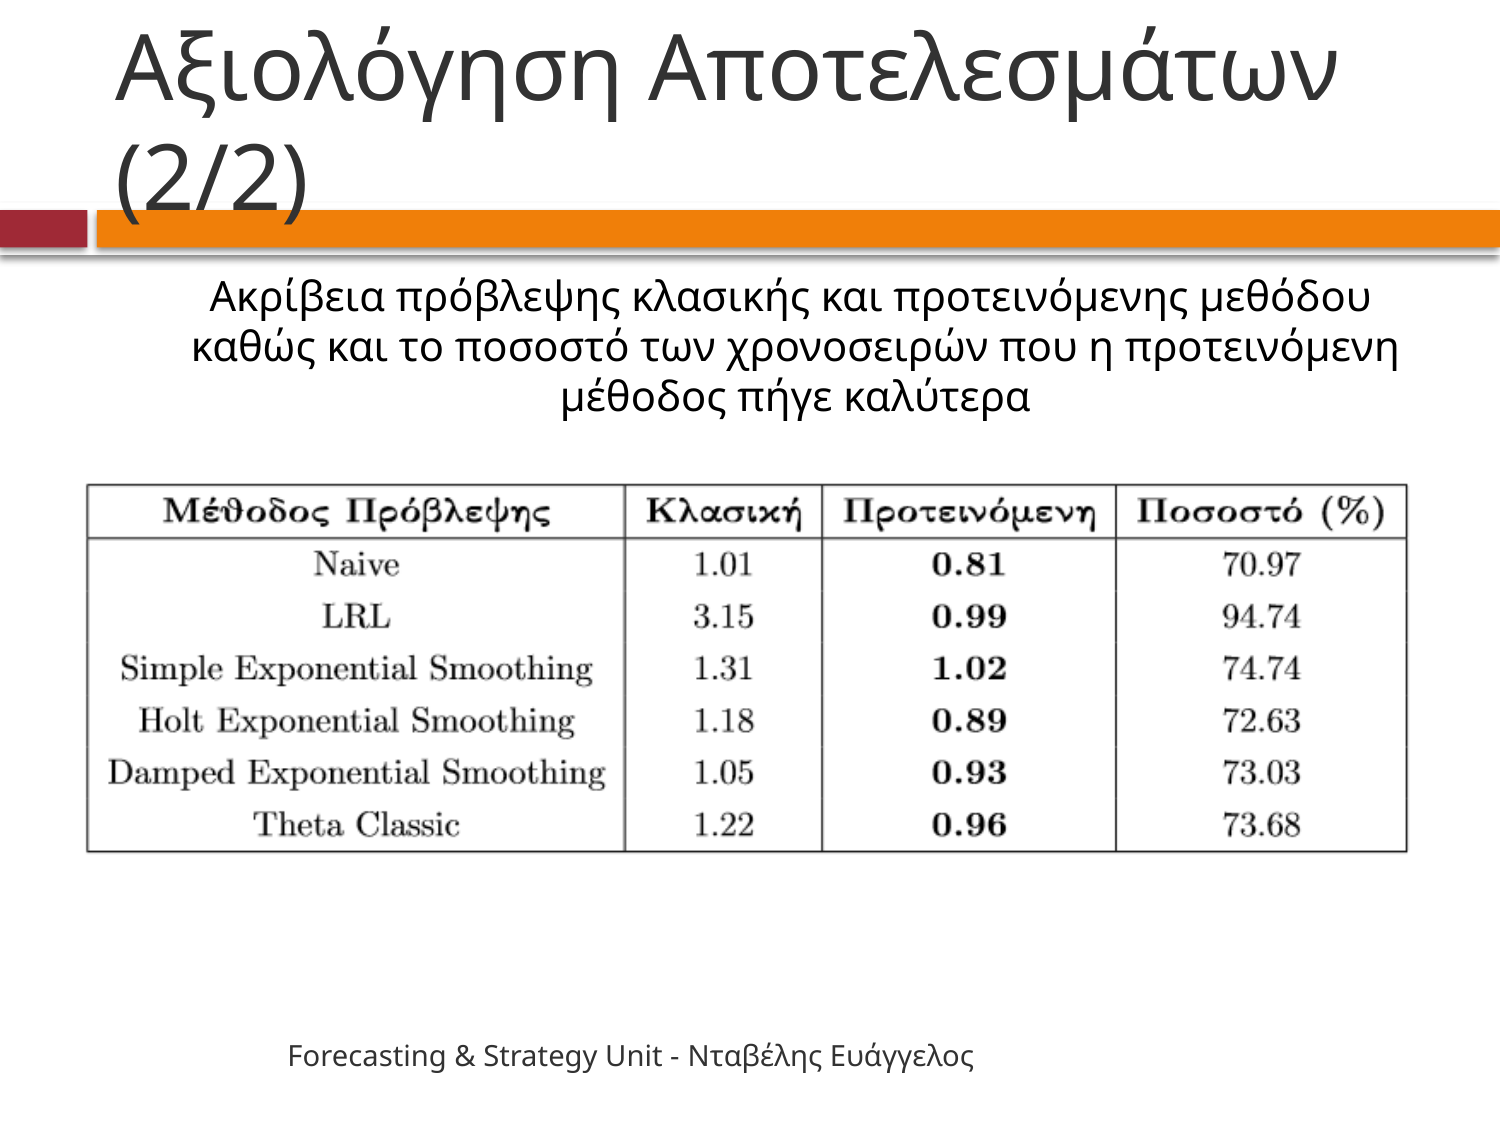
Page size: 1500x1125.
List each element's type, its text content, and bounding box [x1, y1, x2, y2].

title Αξιολόγηση Αποτελεσμάτων (2/2) [100, 37, 1438, 200]
list Ακρίβεια πρόβλεψης κλασικής και προτεινόμενης μεθόδου καθώς και το ποσοστό των χρονοσειρών που η προτεινόμενη μέθοδος πήγε καλύτερα [100, 262, 1438, 1000]
footer Forecasting & Strategy Unit - Νταβέλης Ευάγγελος [99, 1024, 990, 1085]
picture [78, 474, 1430, 863]
